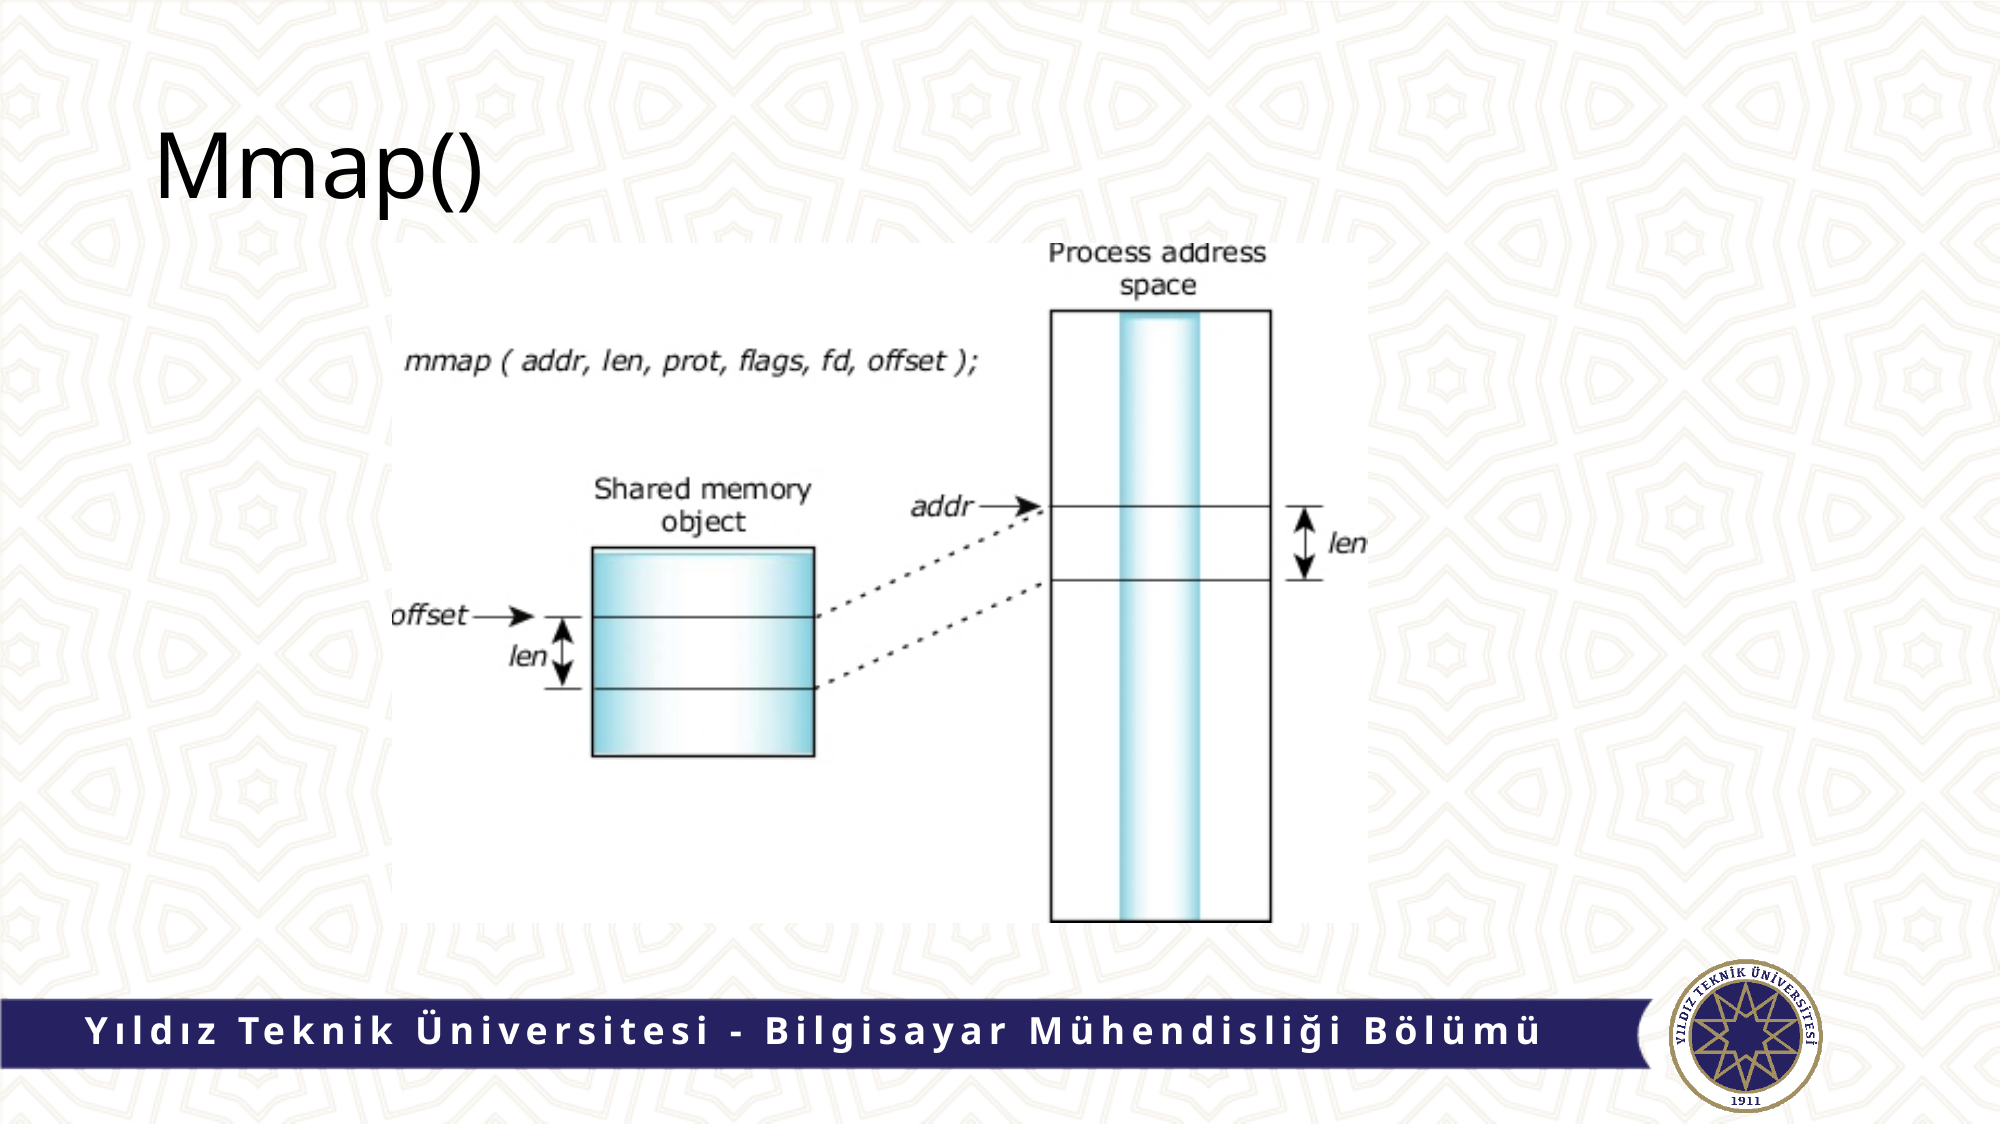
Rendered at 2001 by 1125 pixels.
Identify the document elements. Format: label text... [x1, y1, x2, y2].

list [392, 243, 1368, 923]
title Mmap() [137, 59, 1863, 278]
picture [0, 0, 2000, 1125]
footer Yıldız Teknik Üniversitesi - Bilgisayar Mühendisliği Bölümü [0, 997, 1628, 1069]
